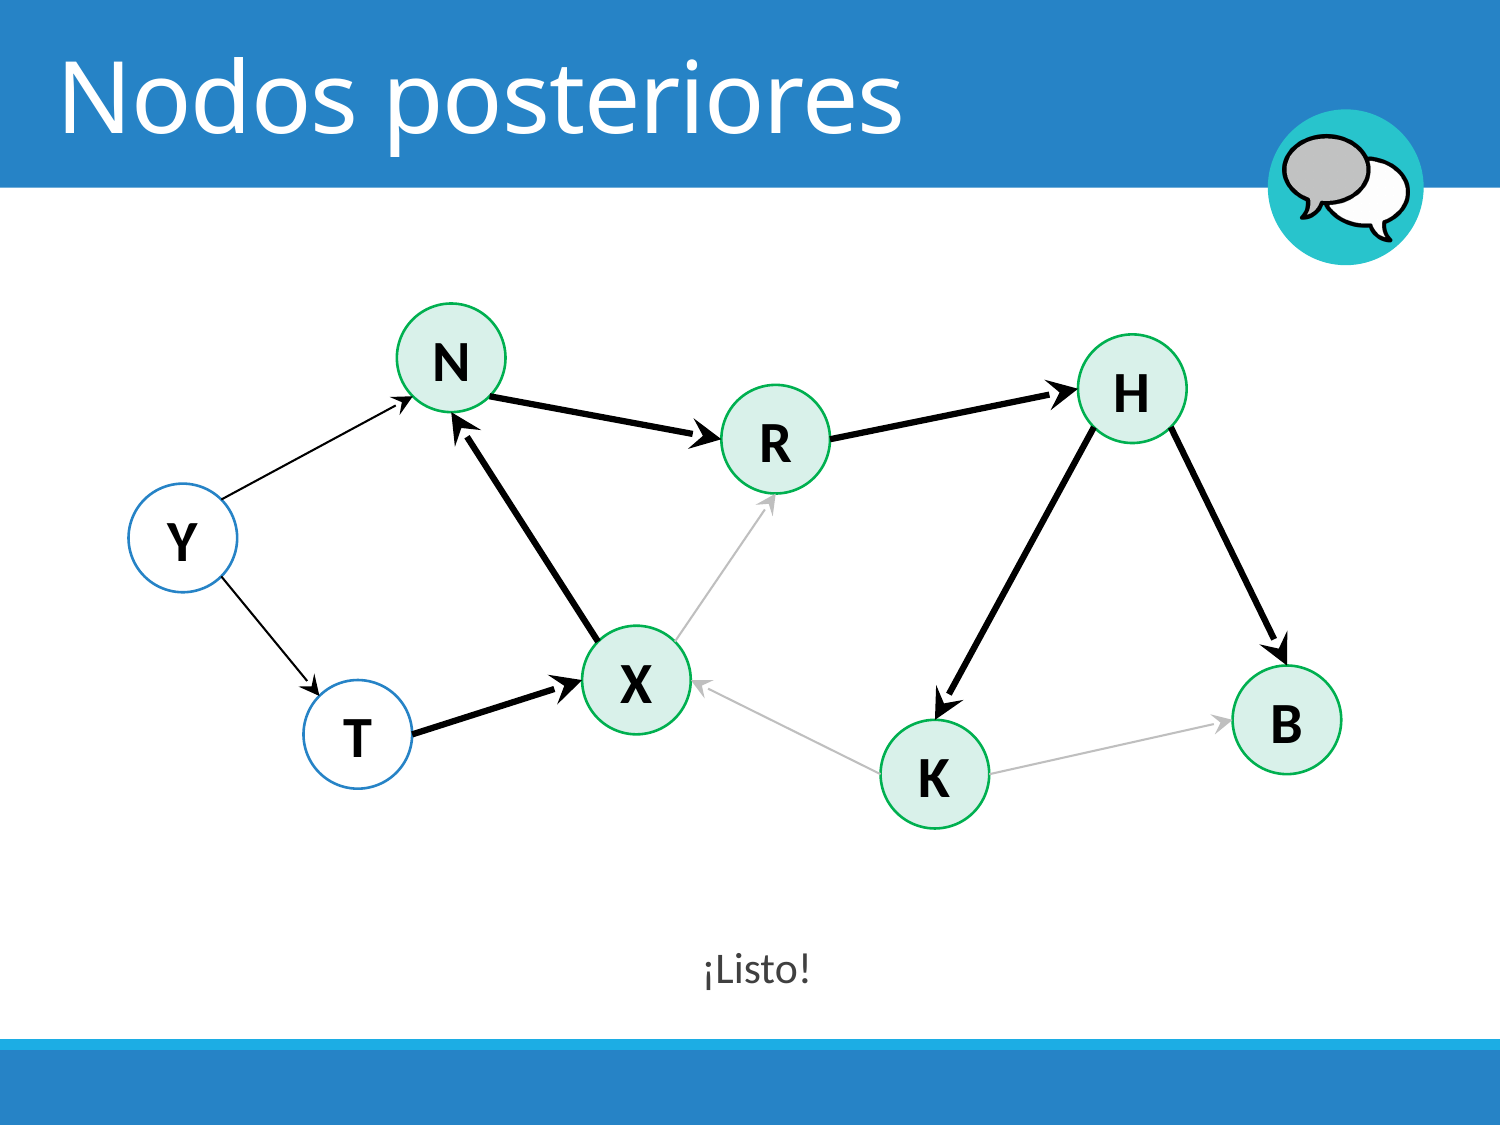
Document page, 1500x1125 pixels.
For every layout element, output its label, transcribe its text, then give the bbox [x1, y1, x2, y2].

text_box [220, 395, 414, 501]
text_box T [302, 678, 414, 790]
text_box B [1231, 665, 1343, 776]
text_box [988, 719, 1234, 775]
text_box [450, 411, 599, 643]
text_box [1170, 426, 1288, 666]
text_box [829, 388, 1079, 440]
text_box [489, 395, 722, 440]
text_box X [580, 624, 692, 736]
text_box Y [127, 482, 239, 594]
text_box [220, 575, 320, 697]
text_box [690, 679, 882, 775]
text_box N [395, 302, 507, 414]
text_box K [879, 718, 990, 830]
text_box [674, 493, 777, 643]
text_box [934, 426, 1095, 721]
text_box H [1076, 333, 1188, 445]
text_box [411, 679, 583, 735]
text_box R [720, 383, 831, 495]
picture [1282, 188, 1410, 252]
title Nodos posteriores [41, 0, 1459, 188]
list ¡Listo! [41, 906, 1459, 1001]
